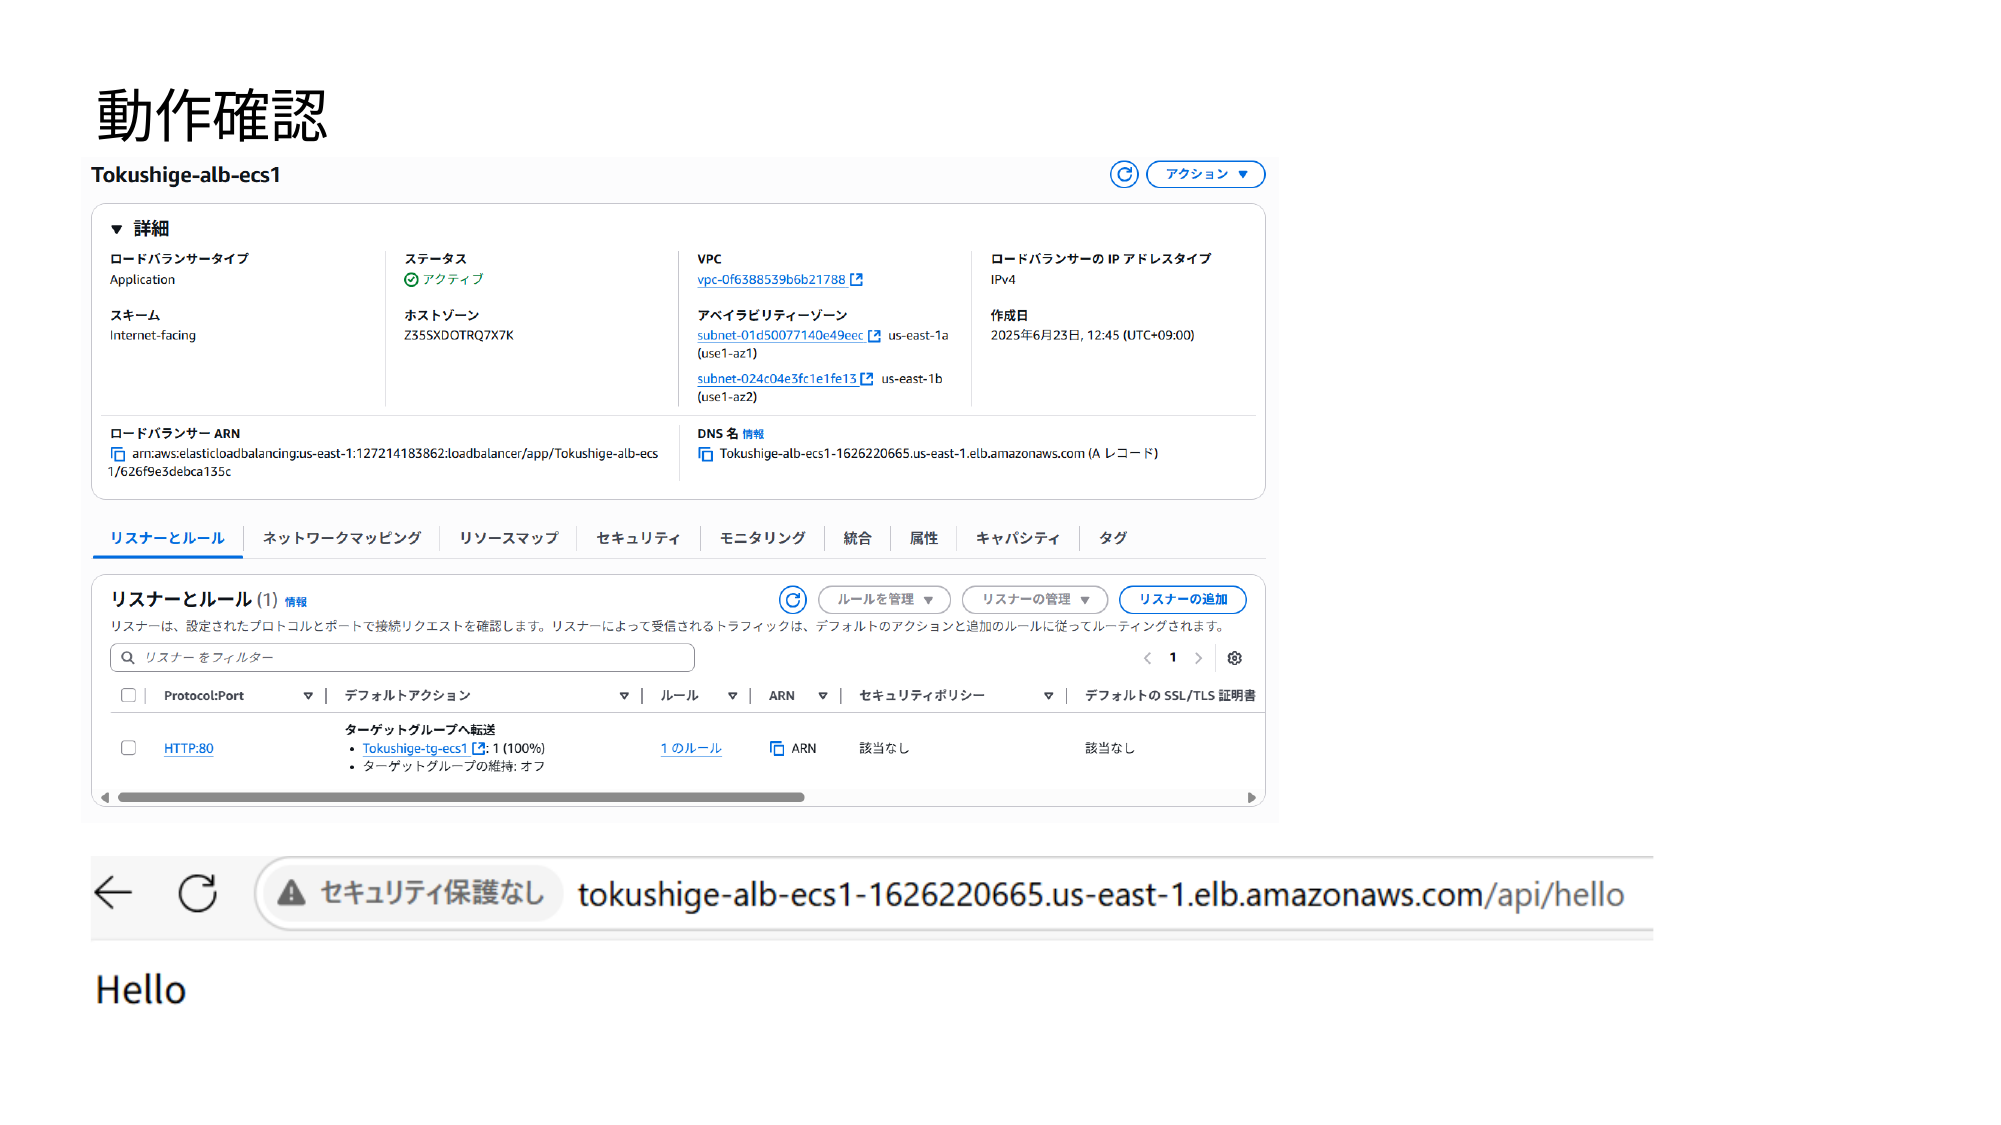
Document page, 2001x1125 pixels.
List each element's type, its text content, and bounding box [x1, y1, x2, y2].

picture [81, 157, 1279, 823]
picture [90, 856, 1654, 1054]
text_box 動作確認 [81, 71, 507, 157]
